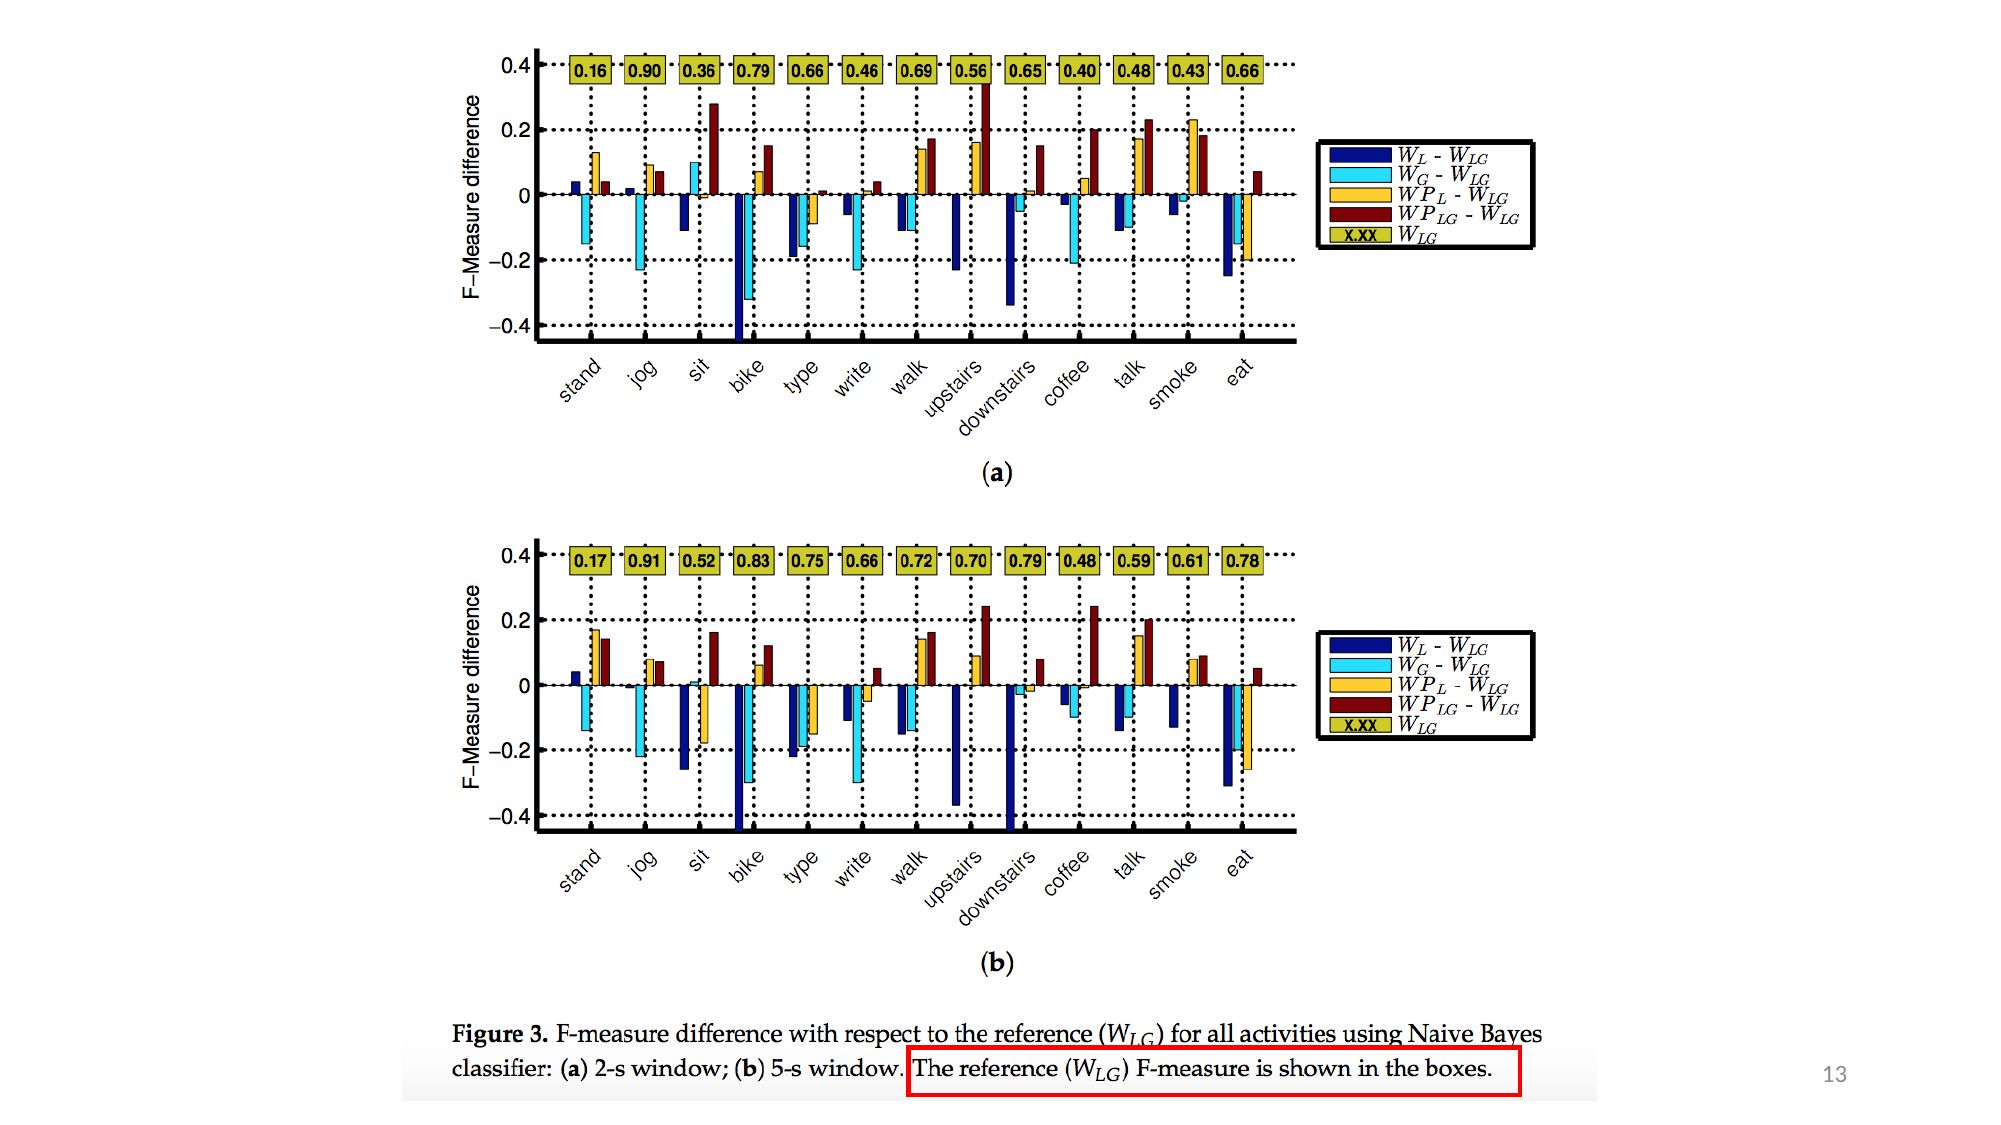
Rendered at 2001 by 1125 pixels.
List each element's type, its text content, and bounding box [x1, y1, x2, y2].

picture [402, 24, 1597, 1101]
slide_number 13 [1412, 1042, 1863, 1103]
